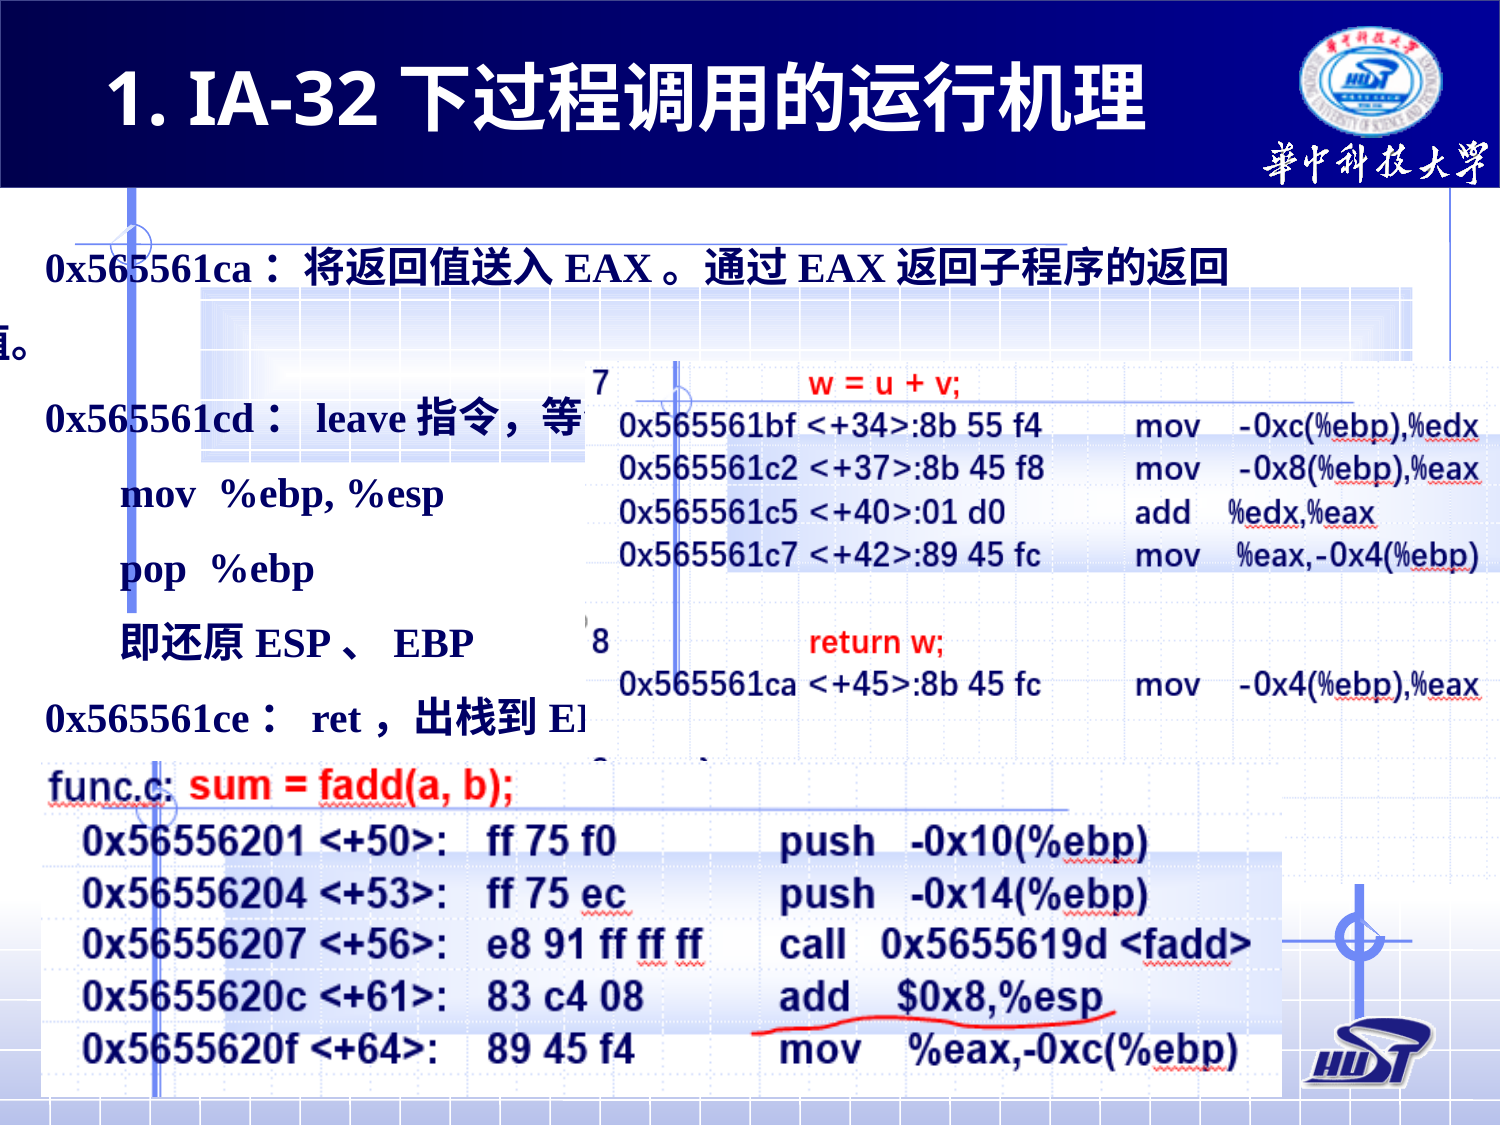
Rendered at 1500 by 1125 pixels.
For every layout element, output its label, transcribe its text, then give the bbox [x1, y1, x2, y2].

picture [1299, 1016, 1438, 1093]
picture [1262, 140, 1488, 185]
picture [1299, 26, 1443, 138]
text_box 0x565561ca：将返回值送入EAX。通过EAX返回子程序的返回值。 0x565561cd：leave指令，等价于 mov %ebp, %esp pop %ebp 即还原ESP、EBP 0x565561ce：ret，出栈到EIP 0x5655620c：出栈参数x、y [0, 208, 1260, 801]
picture [40, 361, 1500, 1097]
text_box 1. IA-32下过程调用的运行机理 [89, 42, 1308, 148]
